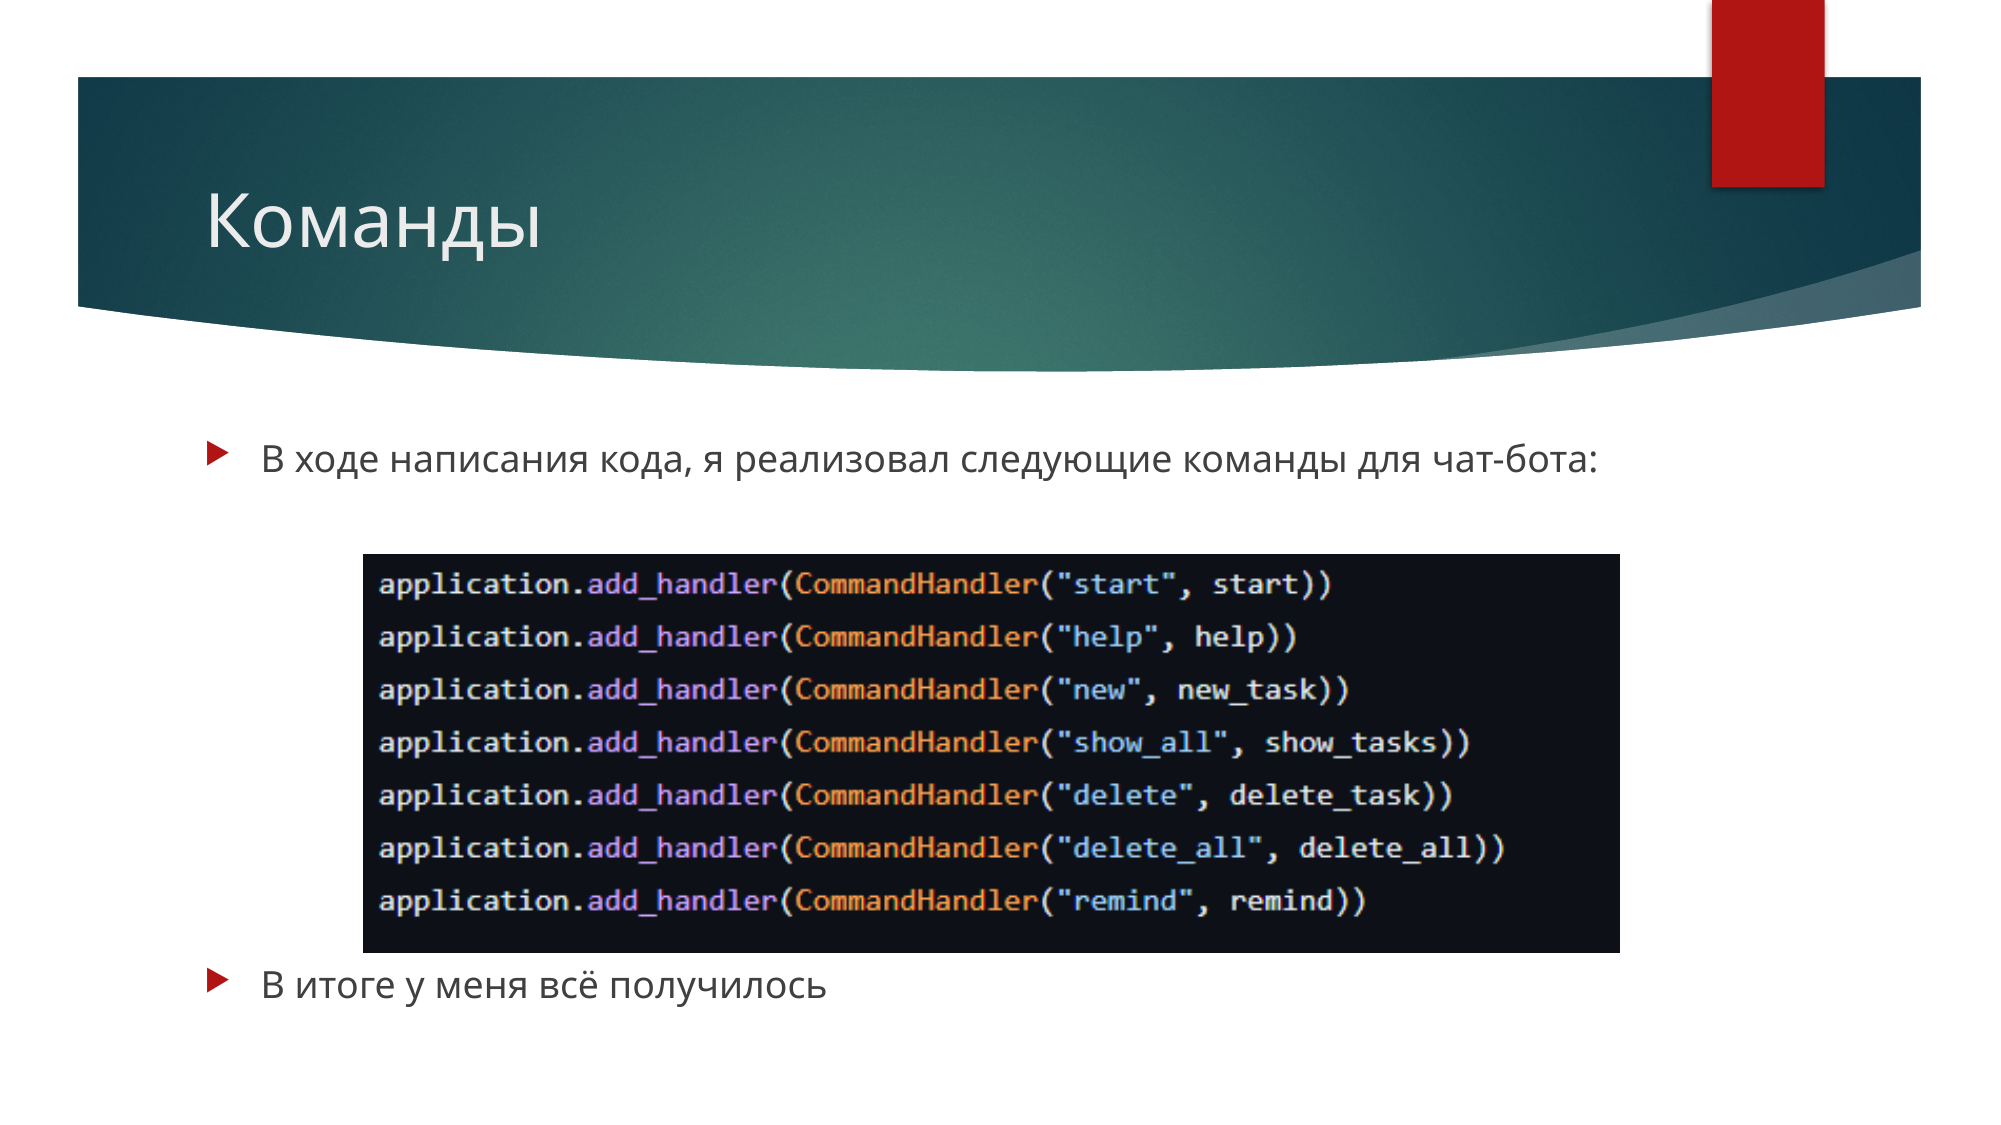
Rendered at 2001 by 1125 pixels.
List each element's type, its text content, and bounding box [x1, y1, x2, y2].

title Команды [189, 159, 1638, 276]
picture [362, 554, 1620, 953]
list В ходе написания кода, я реализовал следующие команды для чат-бота: В итоге у меня всё получилось [189, 427, 1638, 1078]
